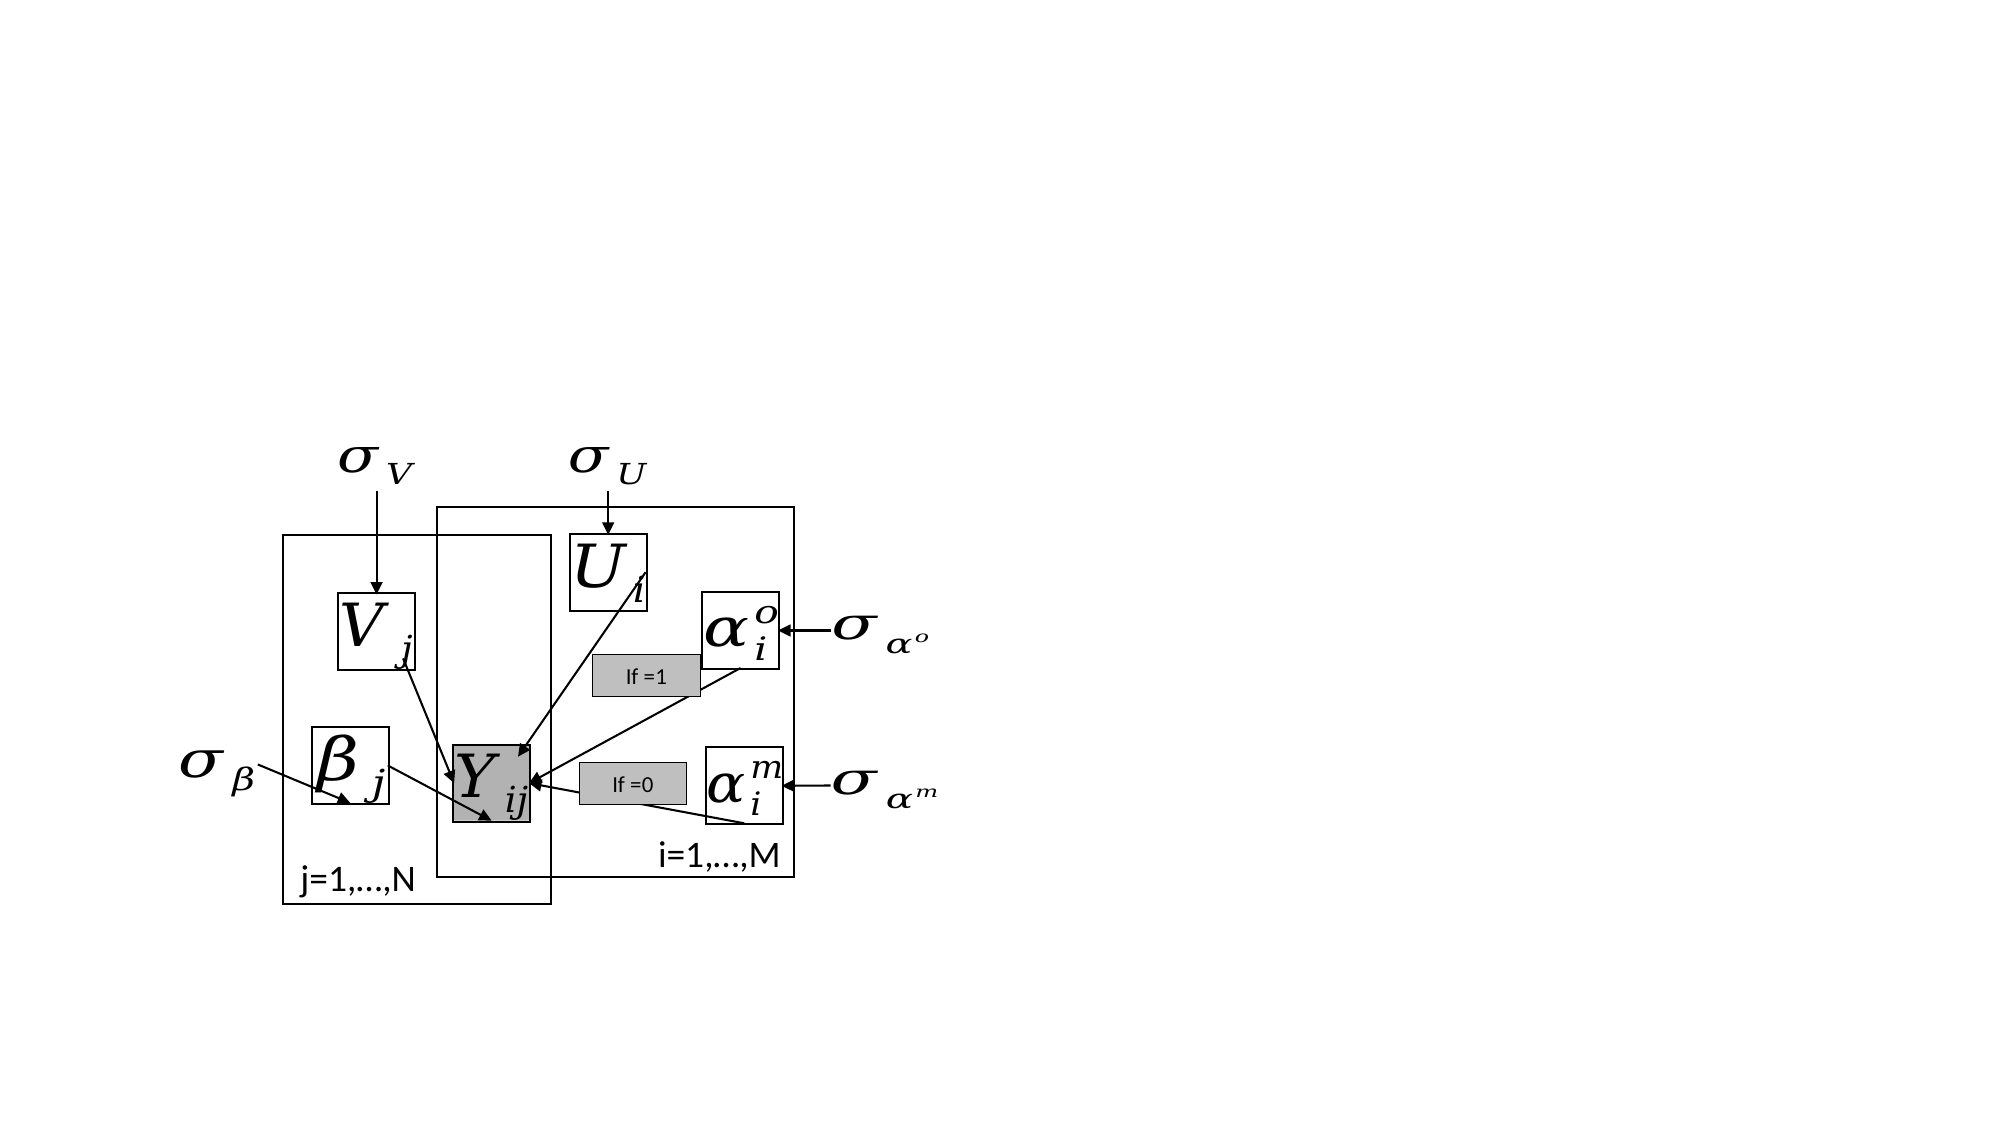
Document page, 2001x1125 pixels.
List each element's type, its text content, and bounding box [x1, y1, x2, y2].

text_box [436, 506, 795, 878]
text_box j=1,…,N [285, 846, 431, 907]
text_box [529, 630, 704, 783]
text_box [282, 777, 552, 905]
text_box [282, 766, 311, 785]
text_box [403, 658, 465, 757]
text_box i=1,…,M [643, 822, 796, 883]
text_box [282, 534, 436, 765]
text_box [518, 598, 582, 757]
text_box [387, 765, 454, 784]
